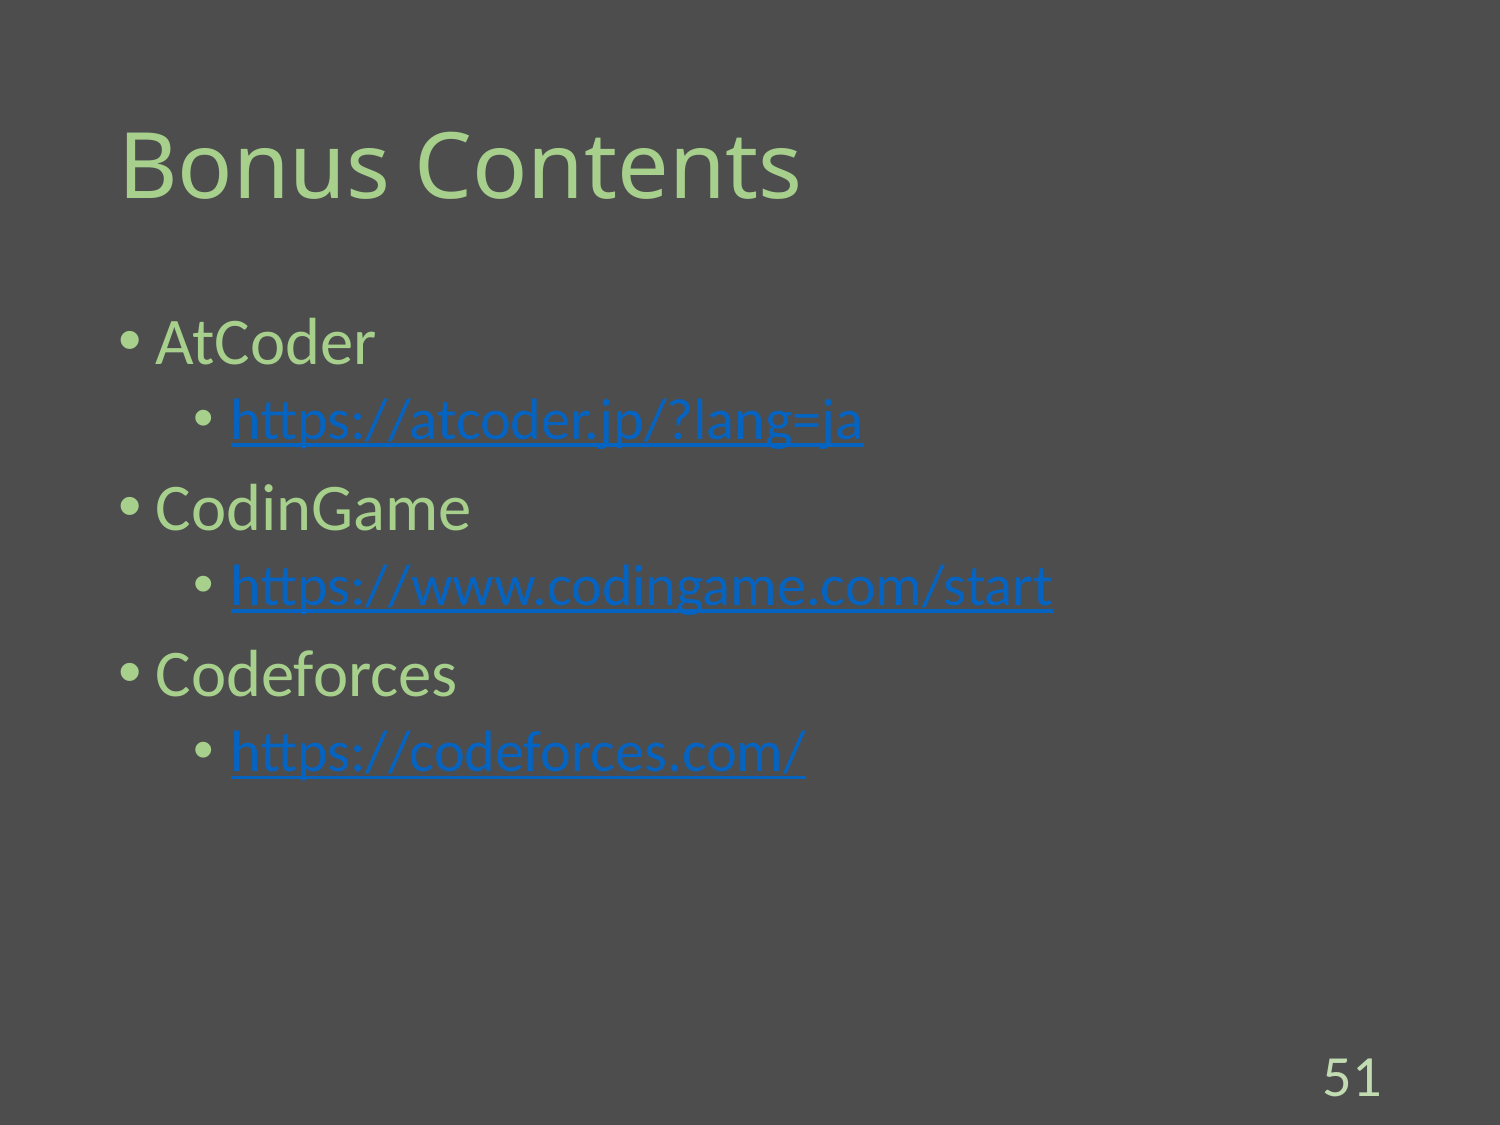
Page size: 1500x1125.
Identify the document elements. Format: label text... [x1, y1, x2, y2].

title Bonus Contents [103, 59, 1397, 278]
slide_number 50 [1059, 1042, 1397, 1103]
list AtCoder https://atcoder.jp/?lang=ja CodinGame https://www.codingame.com/start Codeforces https://codeforces.com/ [103, 299, 1397, 1014]
